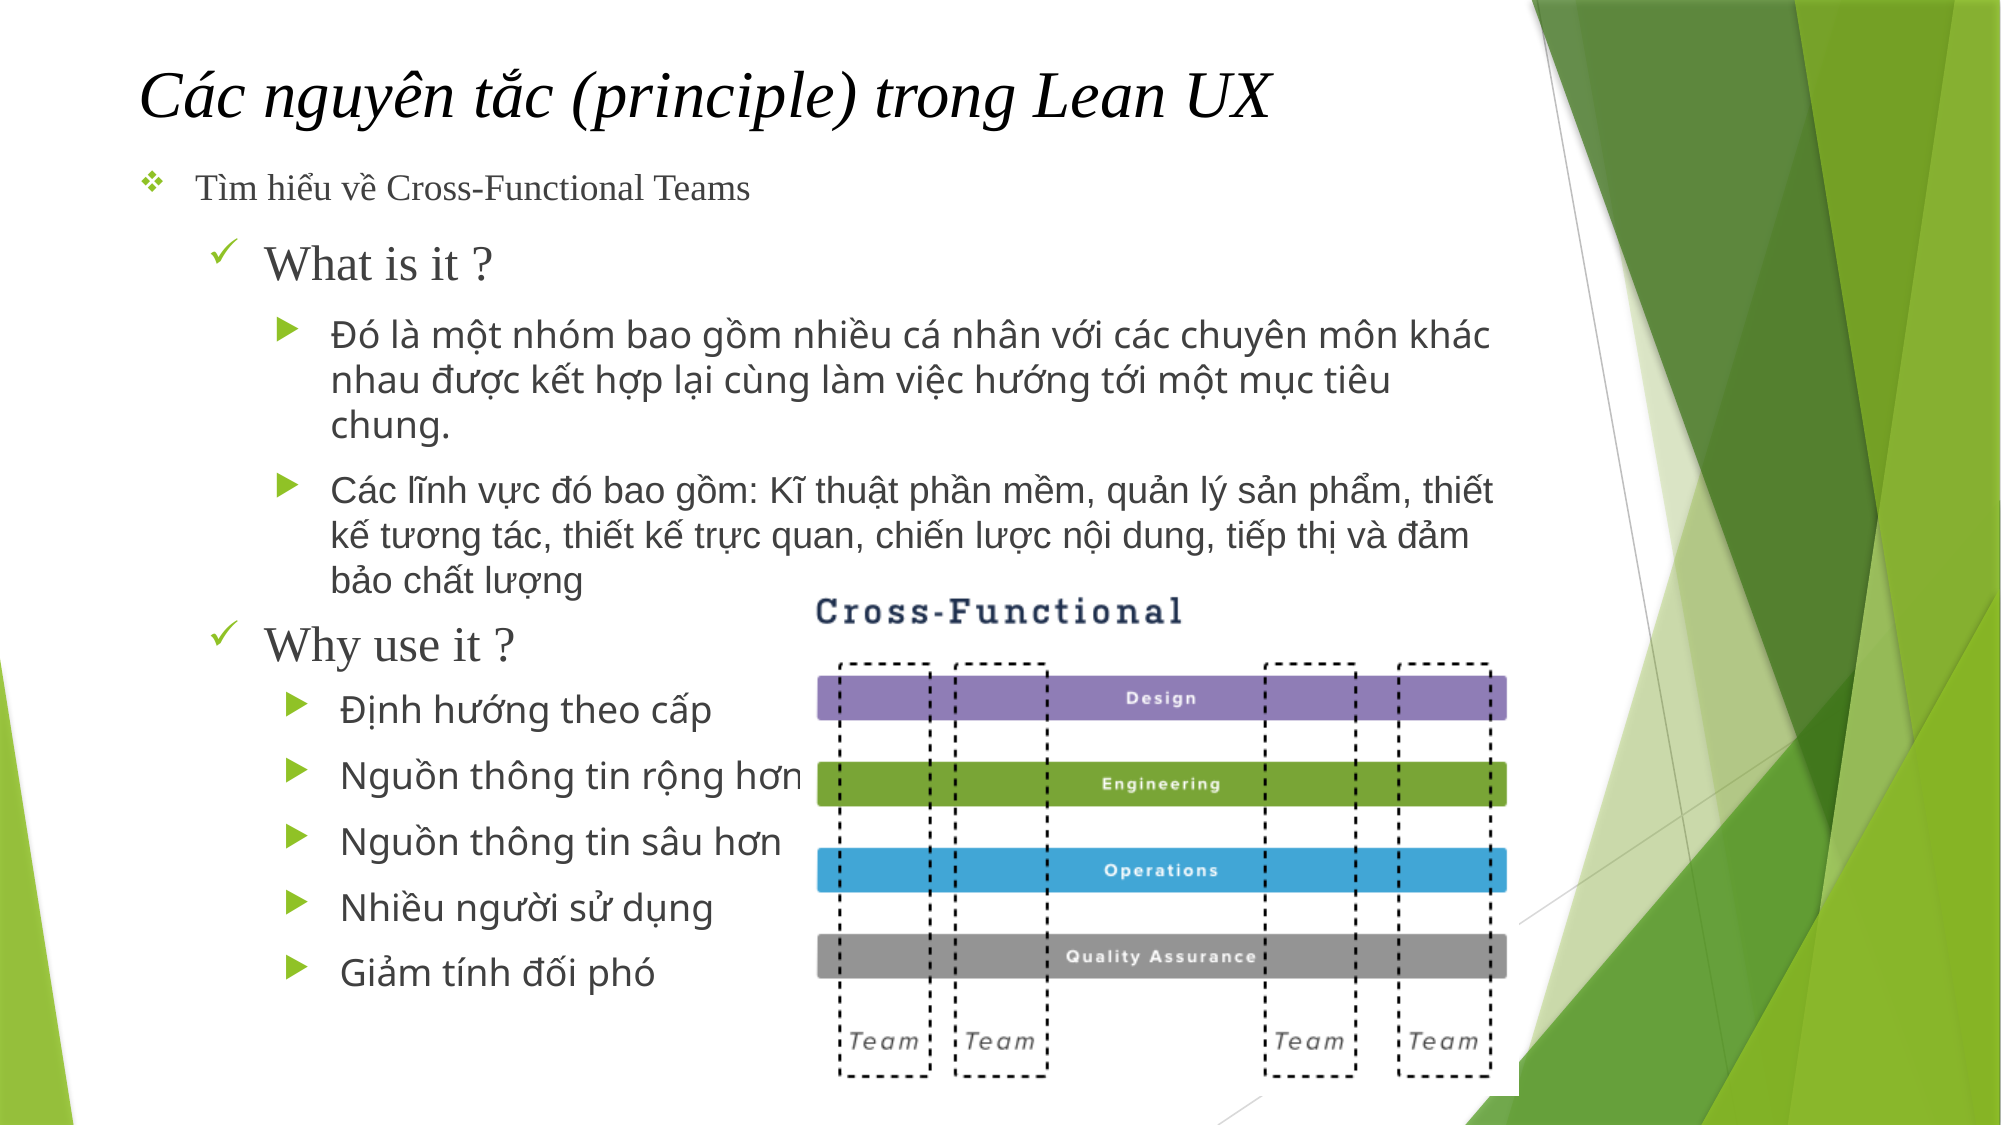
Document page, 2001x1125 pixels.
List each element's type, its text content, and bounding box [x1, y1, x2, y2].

text_box Why use it ? [192, 584, 799, 680]
picture [799, 583, 1520, 1096]
text_box Tìm hiểu về Cross-Functional Teams [124, 155, 946, 251]
text_box What is it ? [192, 203, 1345, 298]
text_box Định hướng theo cấp Nguồn thông tin rộng hơn Nguồn thông tin sâu hơn Nhiều người sử dụng Giảm tính đối phó [268, 680, 795, 1070]
text_box Các nguyên tắc (principle) trong Lean UX [124, 42, 1533, 143]
text_box Đó là một nhóm bao gồm nhiều cá nhân với các chuyên môn khác nhau được kết hợp lại cùng làm việc hướng tới một mục tiêu chung. Các lĩnh vực đó bao gồm: Kĩ thuật phần mềm, quản lý sản phẩm, thiết kế tương tác, thiết kế trực quan, chiến lược nội dung, tiếp thị và đảm bảo chất lượng [259, 303, 1533, 563]
